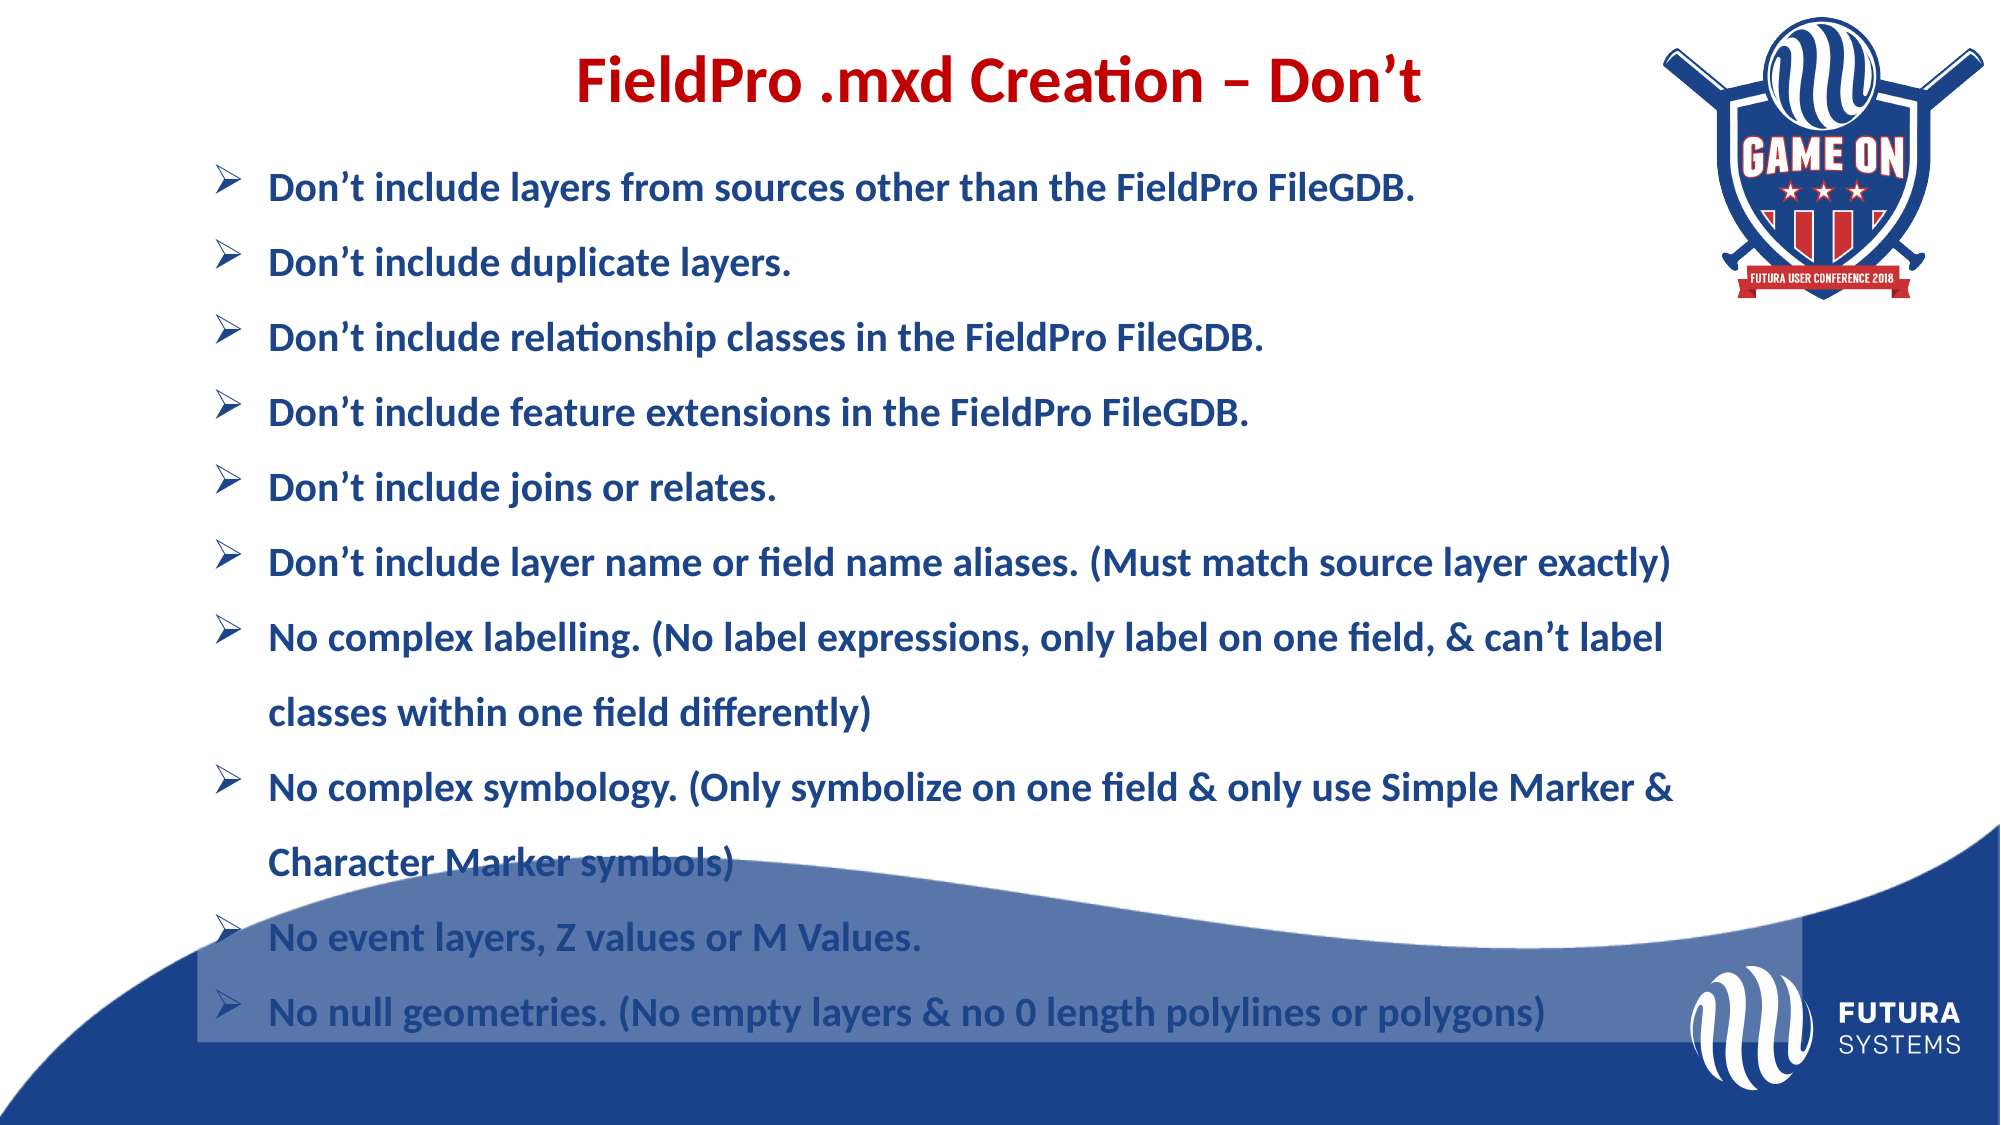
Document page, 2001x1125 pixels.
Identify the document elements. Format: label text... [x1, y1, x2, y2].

text_box Don’t include layers from sources other than the FieldPro FileGDB. Don’t include duplicate layers. Don’t include relationship classes in the FieldPro FileGDB. Don’t include feature extensions in the FieldPro FileGDB. Don’t include joins or relates. Don’t include layer name or field name aliases. (Must match source layer exactly) No complex labelling. (No label expressions, only label on one field, & can’t label classes within one field differently) No complex symbology. (Only symbolize on one field & only use Simple Marker & Character Marker symbols) No event layers, Z values or M Values. No null geometries. (No empty layers & no 0 length polylines or polygons) [197, 134, 1803, 824]
picture [1663, 17, 1984, 300]
title FieldPro .mxd Creation – Don’t [137, 28, 1663, 134]
picture [0, 824, 2000, 1125]
